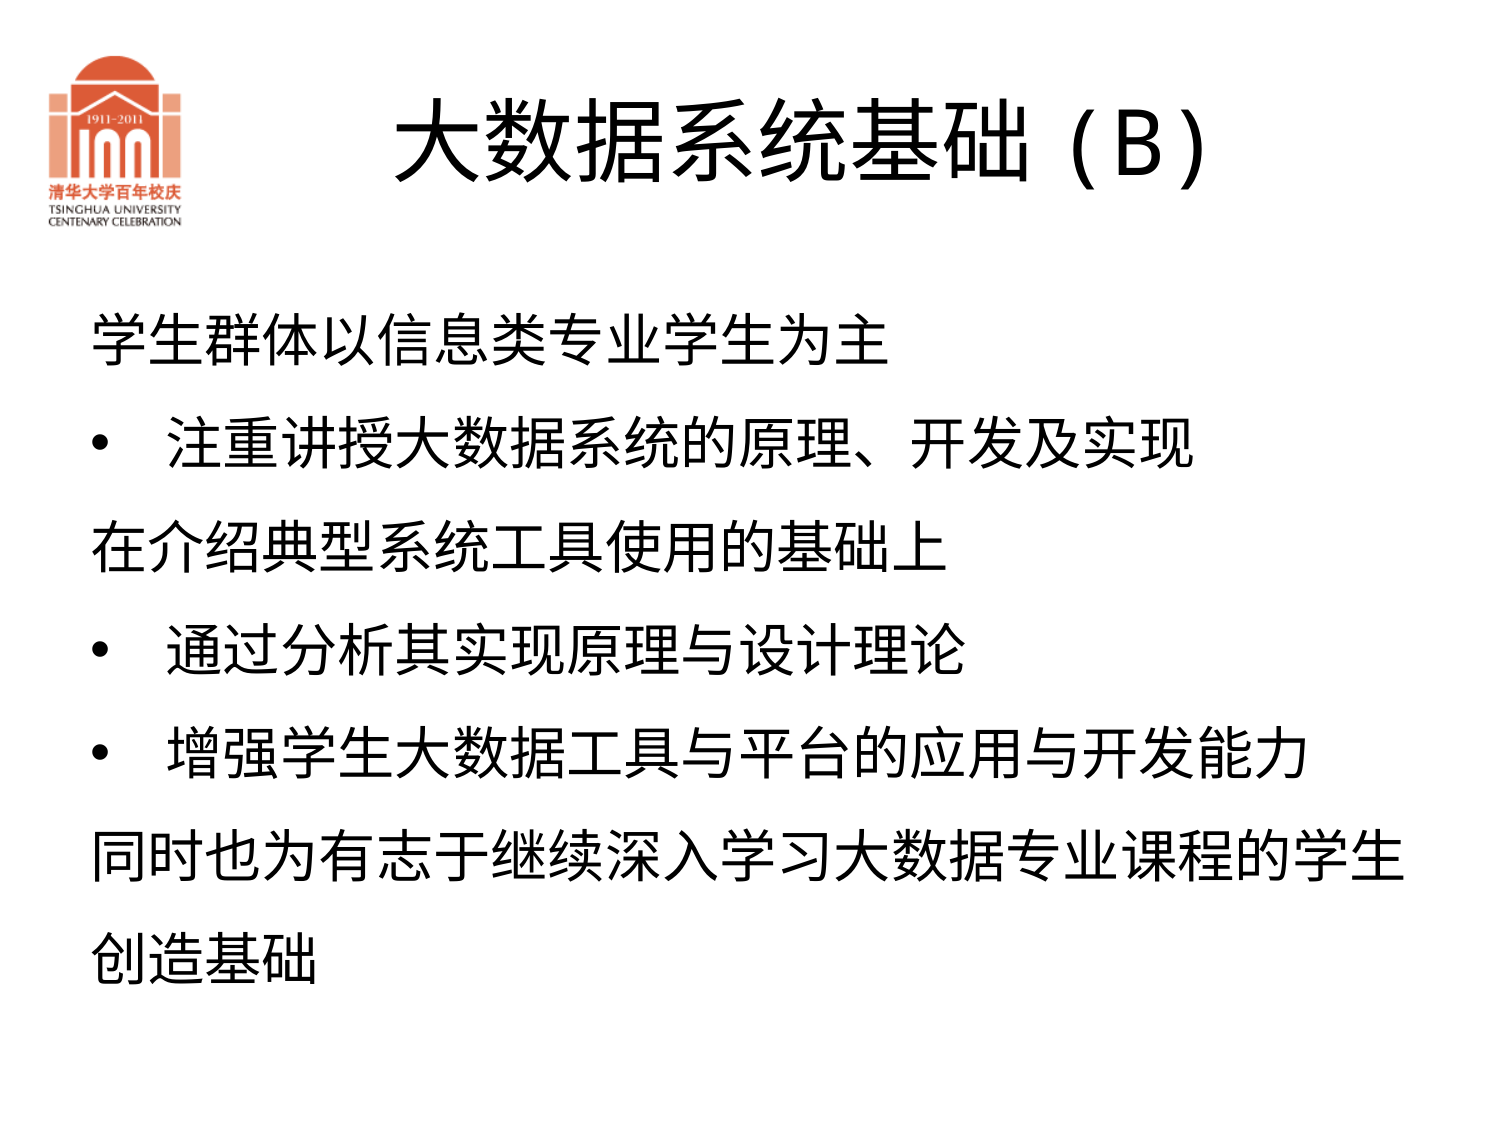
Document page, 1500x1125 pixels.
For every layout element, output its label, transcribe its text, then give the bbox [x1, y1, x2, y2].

picture [29, 30, 221, 252]
list 学生群体以信息类专业学生为主 注重讲授大数据系统的原理、开发及实现 在介绍典型系统工具使用的基础上 通过分析其实现原理与设计理论 增强学生大数据工具与平台的应用与开发能力 同时也为有志于继续深入学习大数据专业课程的学生创造基础 [75, 262, 1425, 1005]
title 大数据系统基础(B) [241, 45, 1425, 233]
